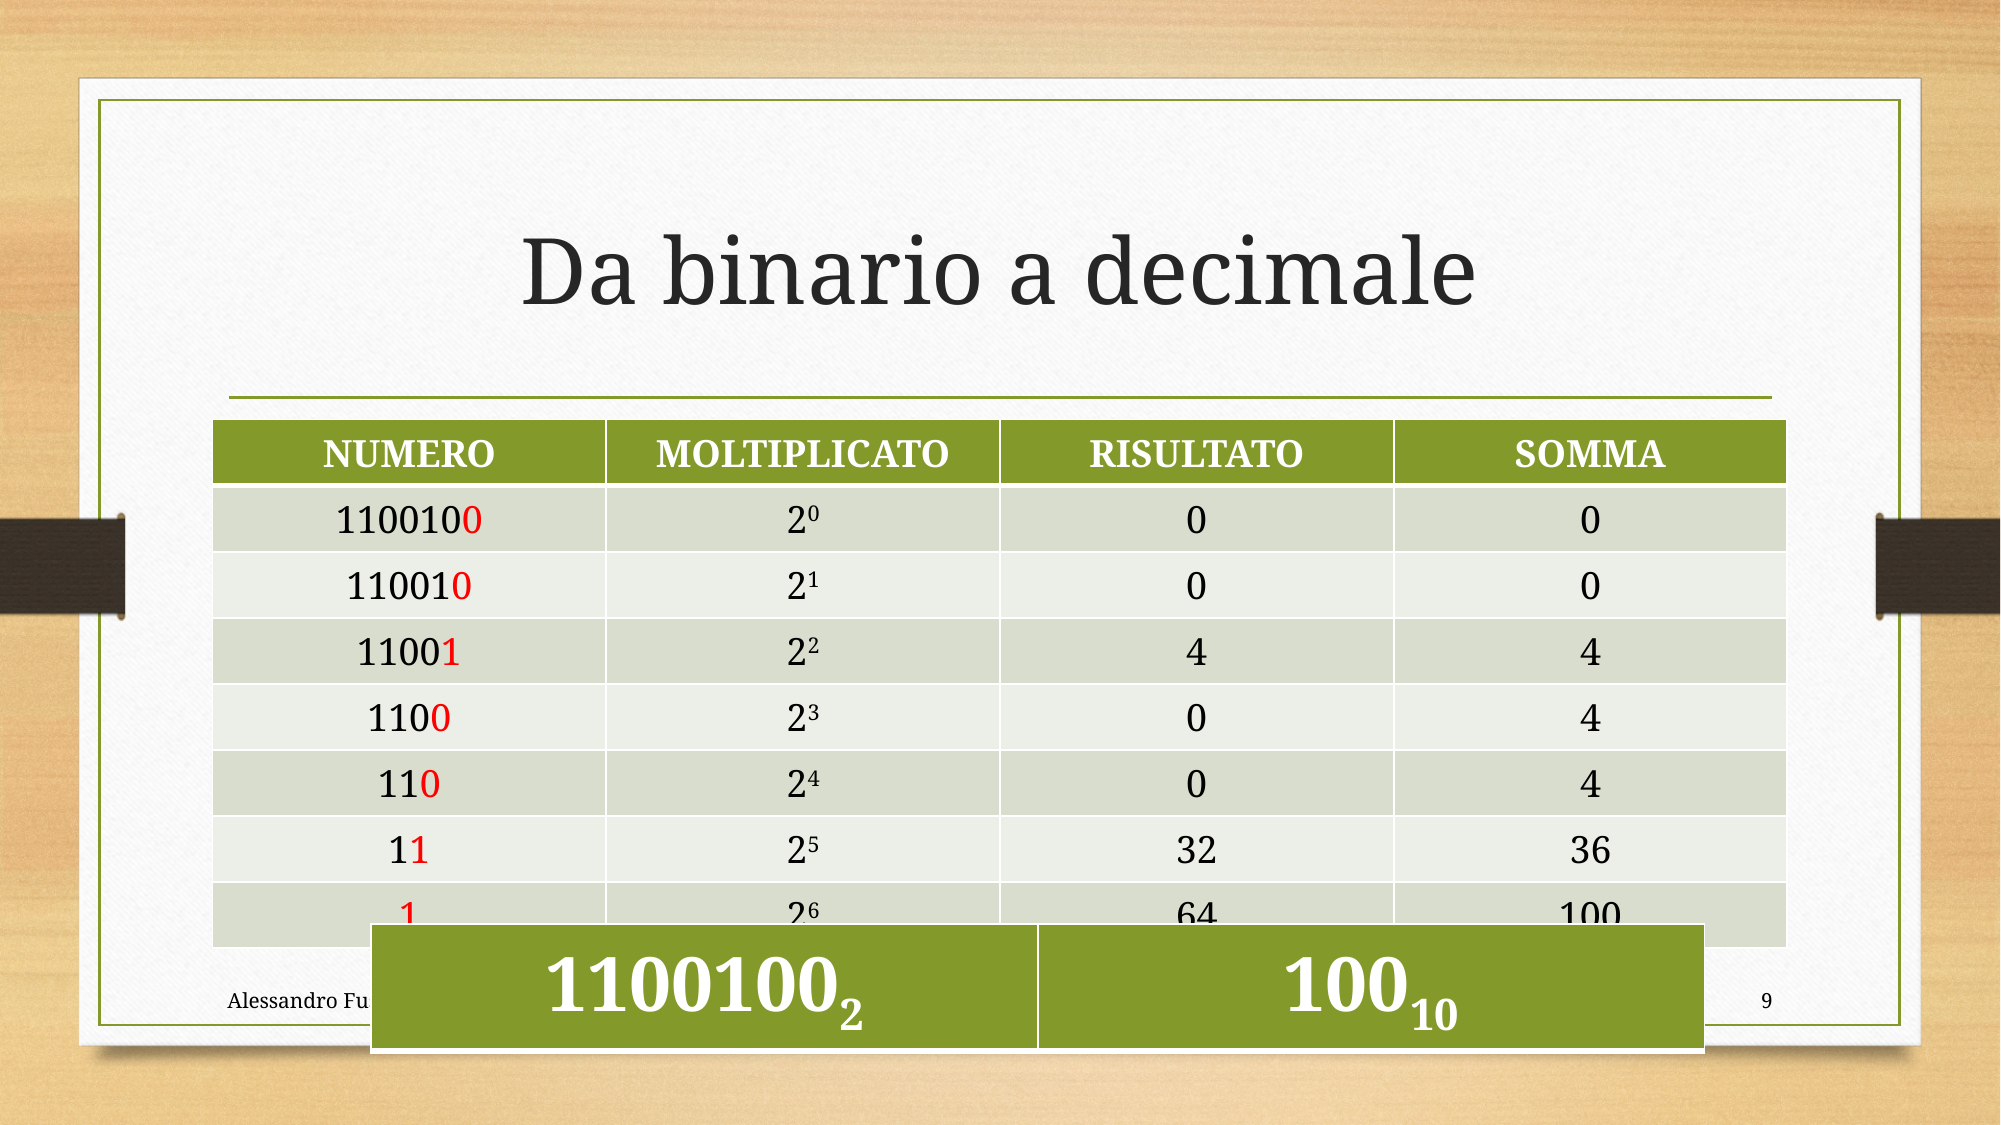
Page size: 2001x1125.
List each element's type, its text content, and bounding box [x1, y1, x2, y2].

table_cell 11001 [213, 619, 605, 683]
table_cell 23 [607, 685, 999, 749]
table_cell 11 [213, 817, 605, 881]
table_header 11001002 [372, 925, 1037, 1048]
table_header 10010 [1039, 925, 1704, 1048]
table_cell 32 [1001, 817, 1393, 881]
table_cell 0 [1001, 553, 1393, 617]
table_header NUMERO [213, 420, 605, 483]
table_header MOLTIPLICATO [607, 420, 999, 483]
table_cell 1100 [213, 685, 605, 749]
table_cell 110 [213, 751, 605, 815]
table_cell 0 [1001, 751, 1393, 815]
table_cell 20 [607, 488, 999, 551]
table_cell 4 [1001, 619, 1393, 683]
table_cell 0 [1395, 553, 1786, 617]
table_cell 24 [607, 751, 999, 815]
table_cell 26 [607, 883, 999, 923]
table_header RISULTATO [1001, 420, 1393, 483]
slide_number 9 [1705, 979, 1788, 1025]
table_cell 25 [607, 817, 999, 881]
title Da binario a decimale [212, 161, 1788, 375]
table_cell 36 [1395, 817, 1786, 881]
table_header SOMMA [1395, 420, 1786, 483]
table_cell 4 [1395, 685, 1786, 749]
picture [0, 0, 2001, 1125]
table_cell 64 [1001, 883, 1393, 923]
table_cell 21 [607, 553, 999, 617]
table_cell 1100100 [213, 488, 605, 551]
table_cell 100 [1395, 883, 1786, 947]
table_cell 1 [213, 883, 605, 947]
table_cell 110010 [213, 553, 605, 617]
footer Alessandro Fuser - Informatica [212, 979, 370, 1025]
table_cell 0 [1001, 488, 1393, 551]
table_cell 0 [1395, 488, 1786, 551]
table_cell 0 [1001, 685, 1393, 749]
table_cell 22 [607, 619, 999, 683]
table_cell 4 [1395, 751, 1786, 815]
table_cell 4 [1395, 619, 1786, 683]
